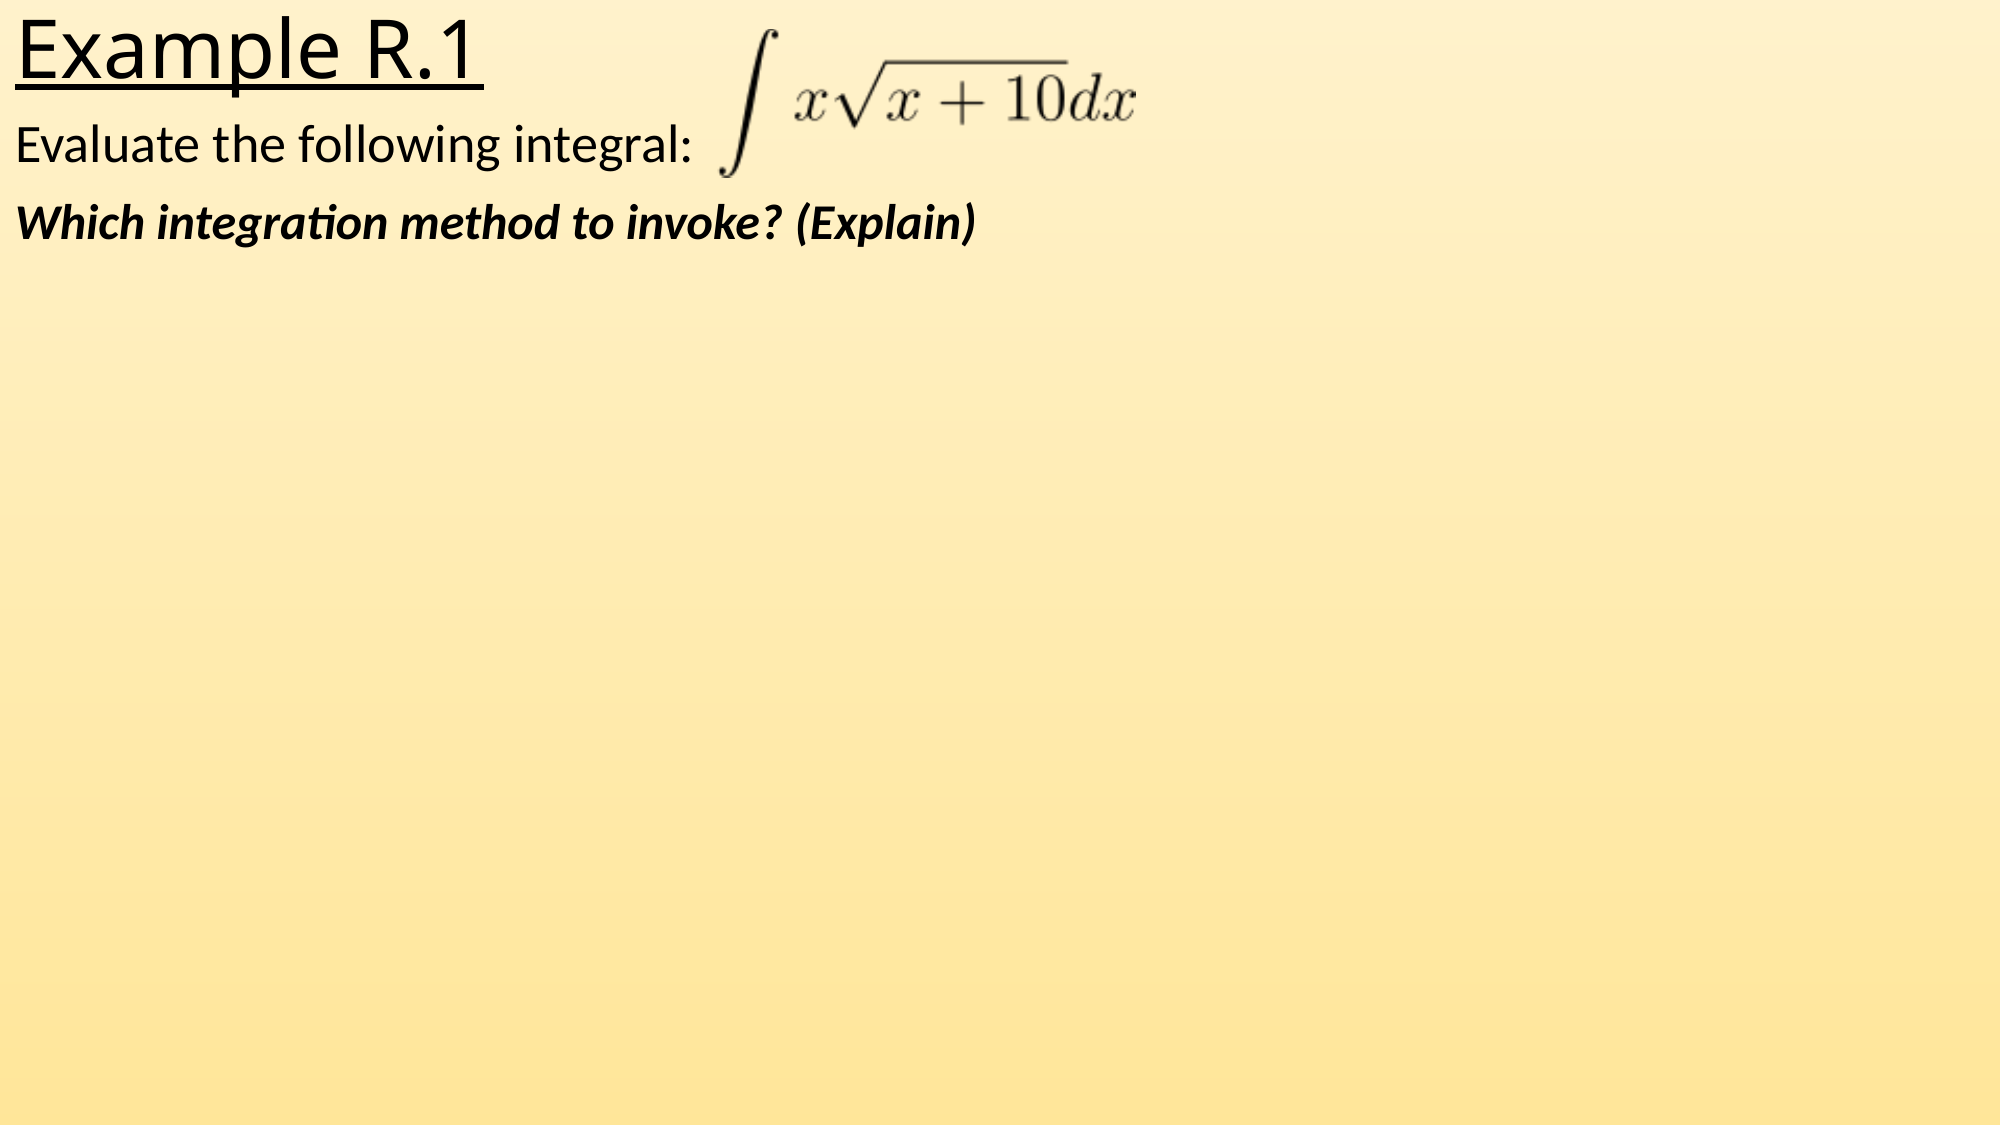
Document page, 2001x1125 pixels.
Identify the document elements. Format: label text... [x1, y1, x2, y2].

list Evaluate the following integral: [0, 107, 1350, 191]
text_box Which integration method to invoke? (Explain) [0, 182, 1026, 258]
title Example R.1 [0, 0, 1853, 104]
picture [716, 29, 1136, 178]
